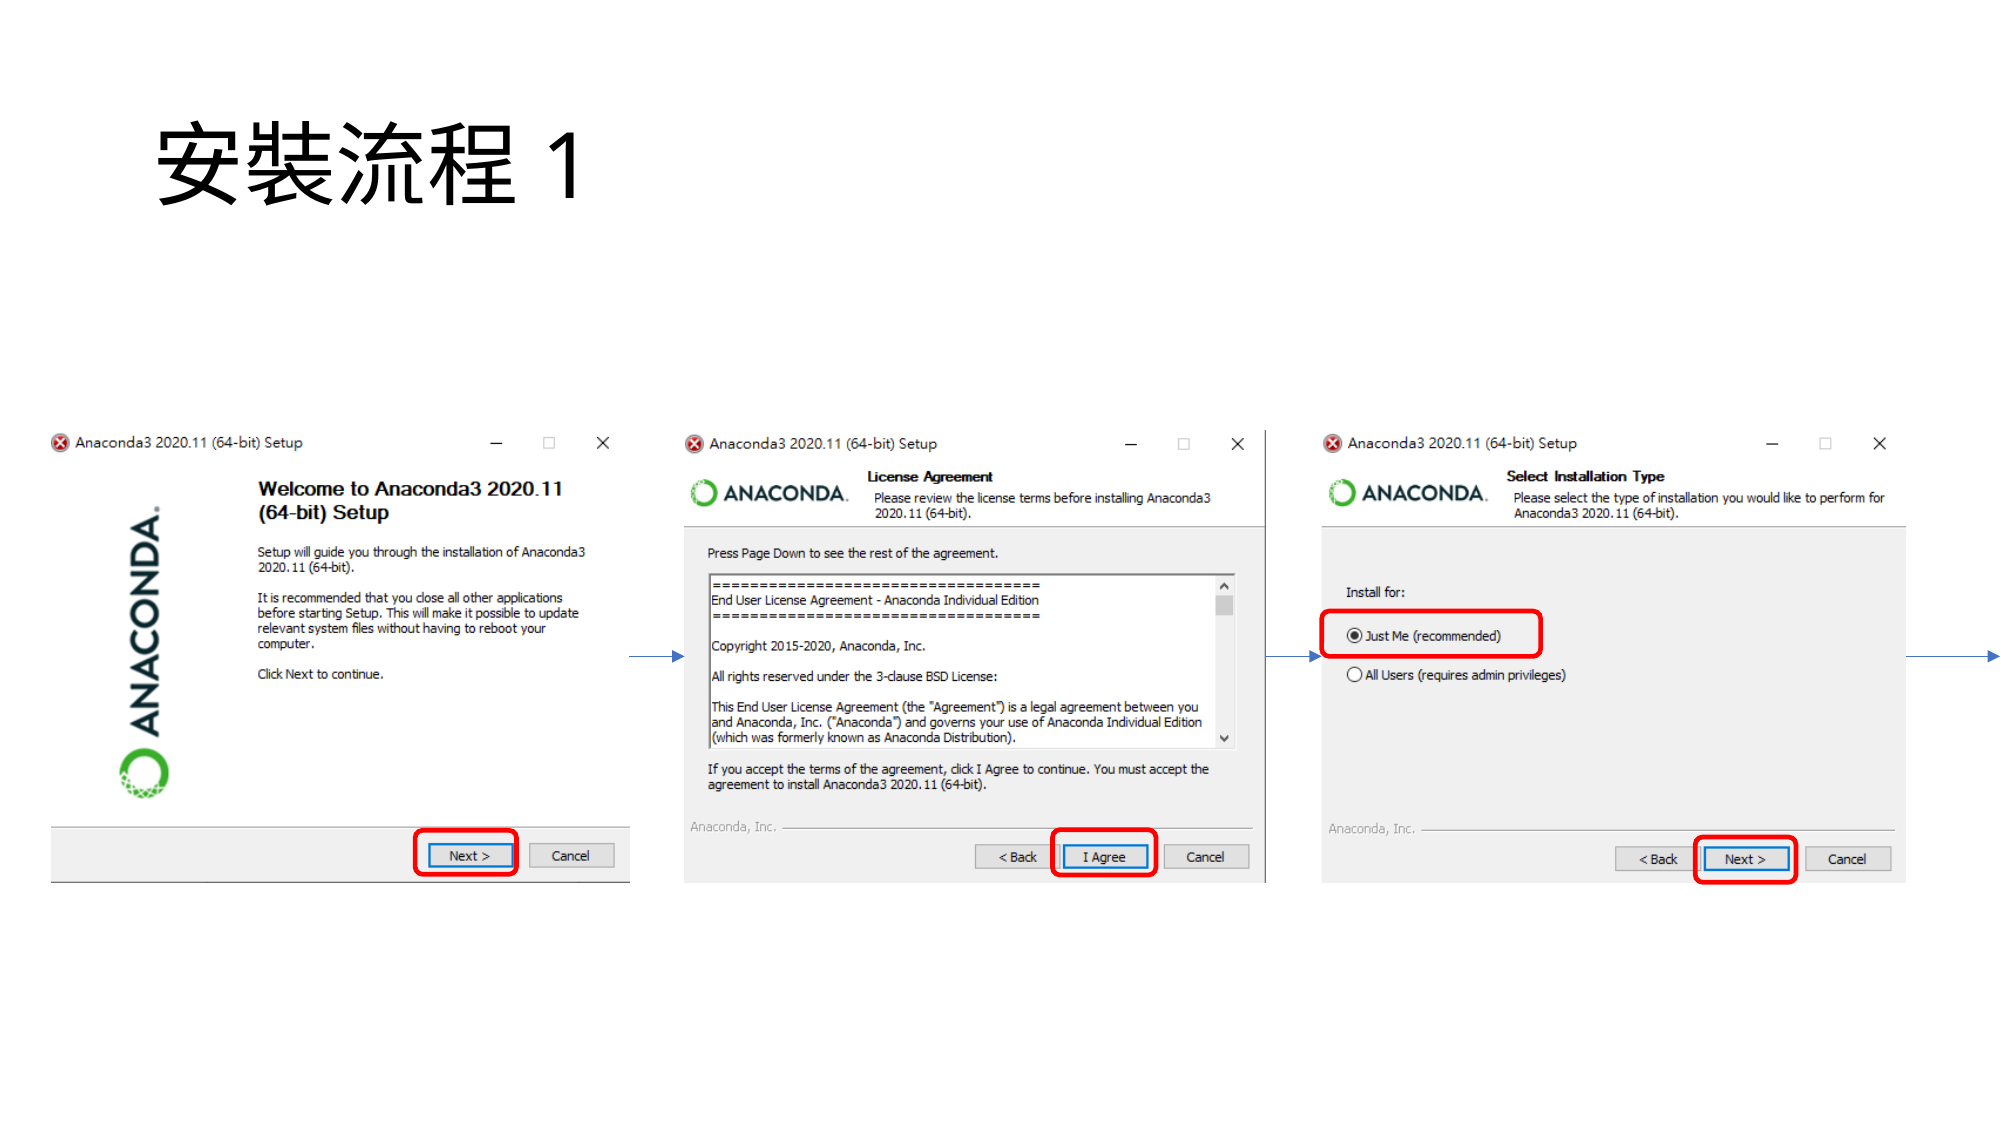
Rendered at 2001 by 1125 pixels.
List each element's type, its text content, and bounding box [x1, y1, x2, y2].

title 安裝流程1 [137, 59, 1863, 278]
picture [51, 430, 630, 883]
picture [1321, 430, 1907, 883]
picture [684, 430, 1266, 883]
